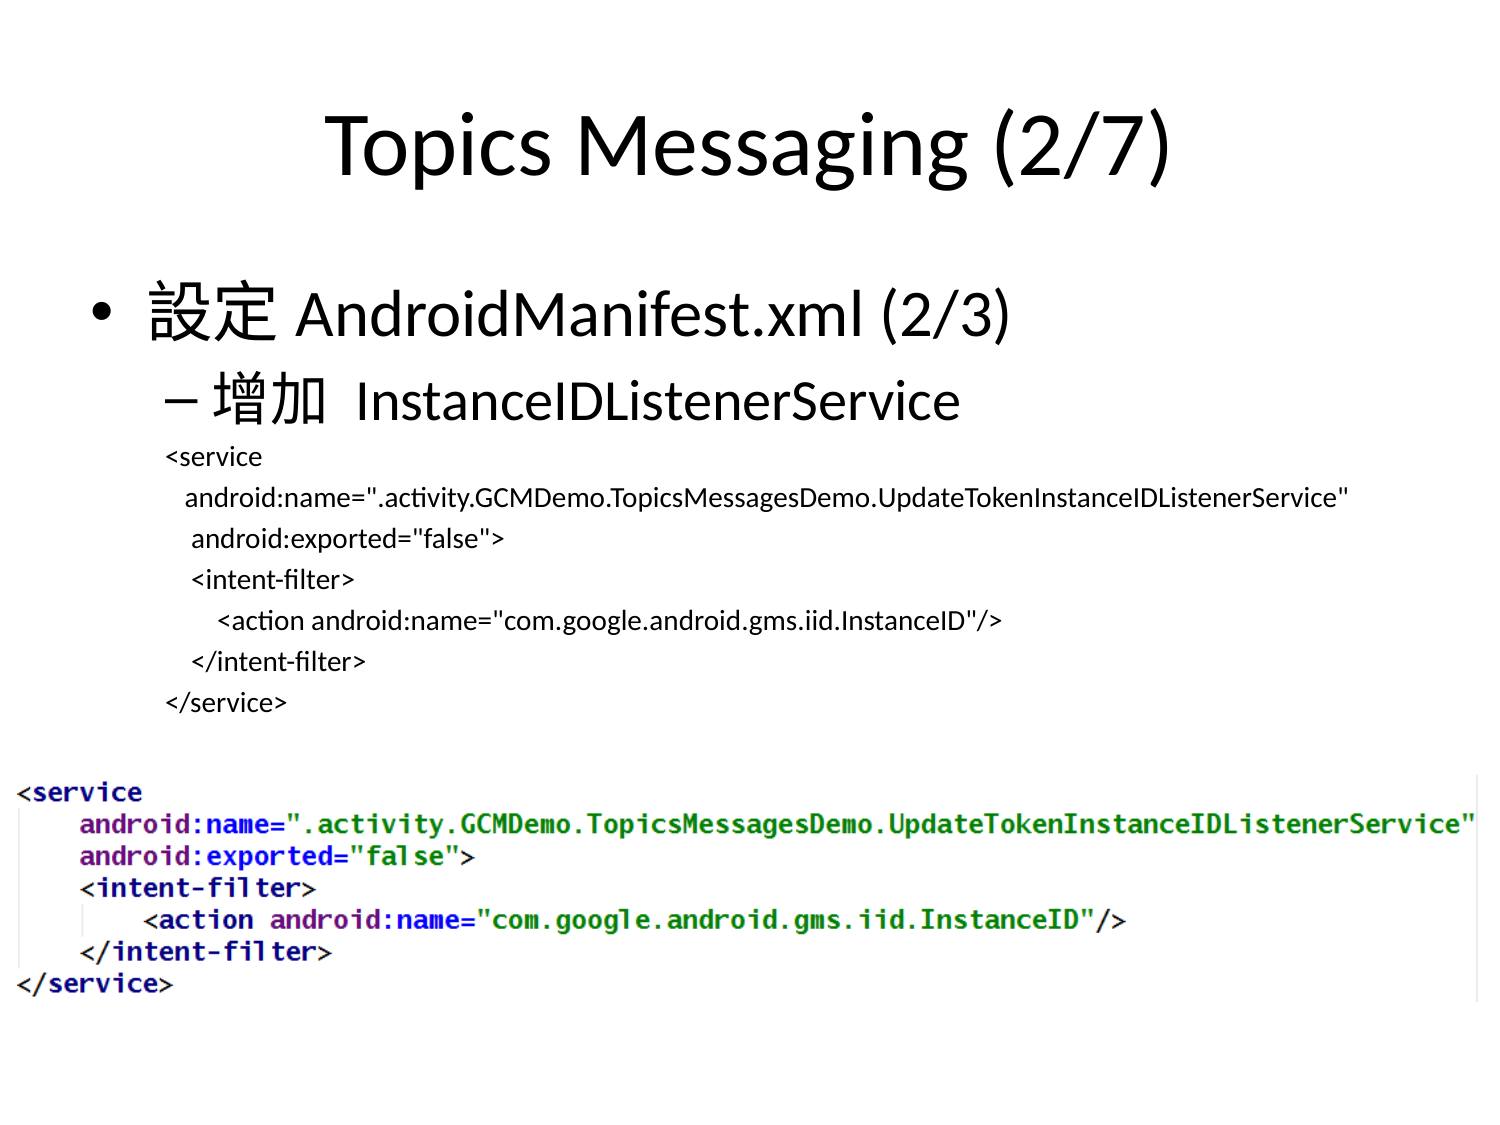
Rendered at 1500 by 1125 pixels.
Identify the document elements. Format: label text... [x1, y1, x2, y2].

title Topics Messaging (2/7) [75, 45, 1425, 233]
picture [17, 774, 1483, 1002]
list 設定AndroidManifest.xml (2/3) 增加 InstanceIDListenerService <service android:name=".activity.GCMDemo.TopicsMessagesDemo.UpdateTokenInstanceIDListenerService" android:exported="false"> <intent-filter> <action android:name="com.google.android.gms.iid.InstanceID"/> </intent-filter> </service> [75, 262, 1425, 773]
